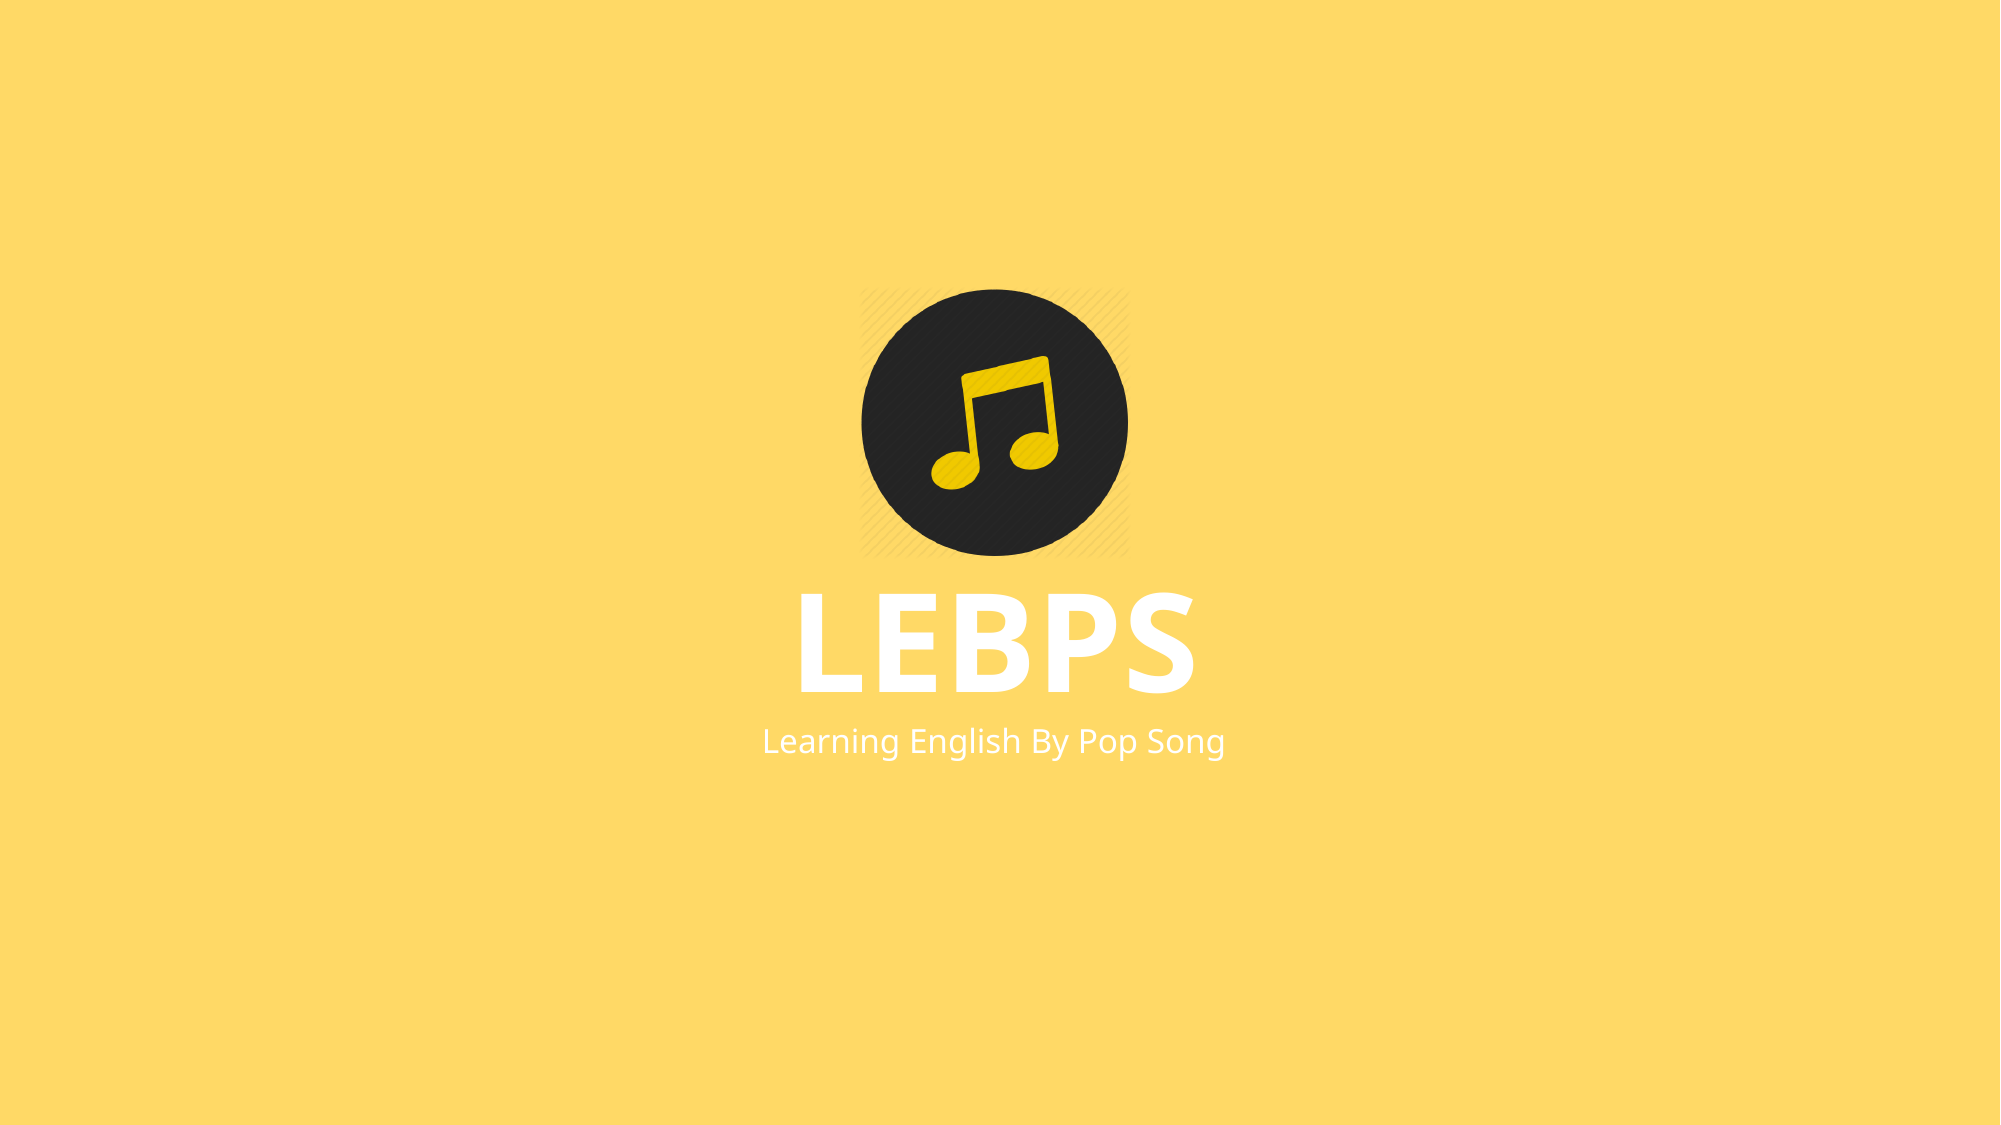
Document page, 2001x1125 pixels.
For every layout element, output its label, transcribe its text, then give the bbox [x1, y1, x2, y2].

picture [858, 286, 1131, 559]
text_box LEBPS Learning English By Pop Song [747, 547, 1242, 768]
